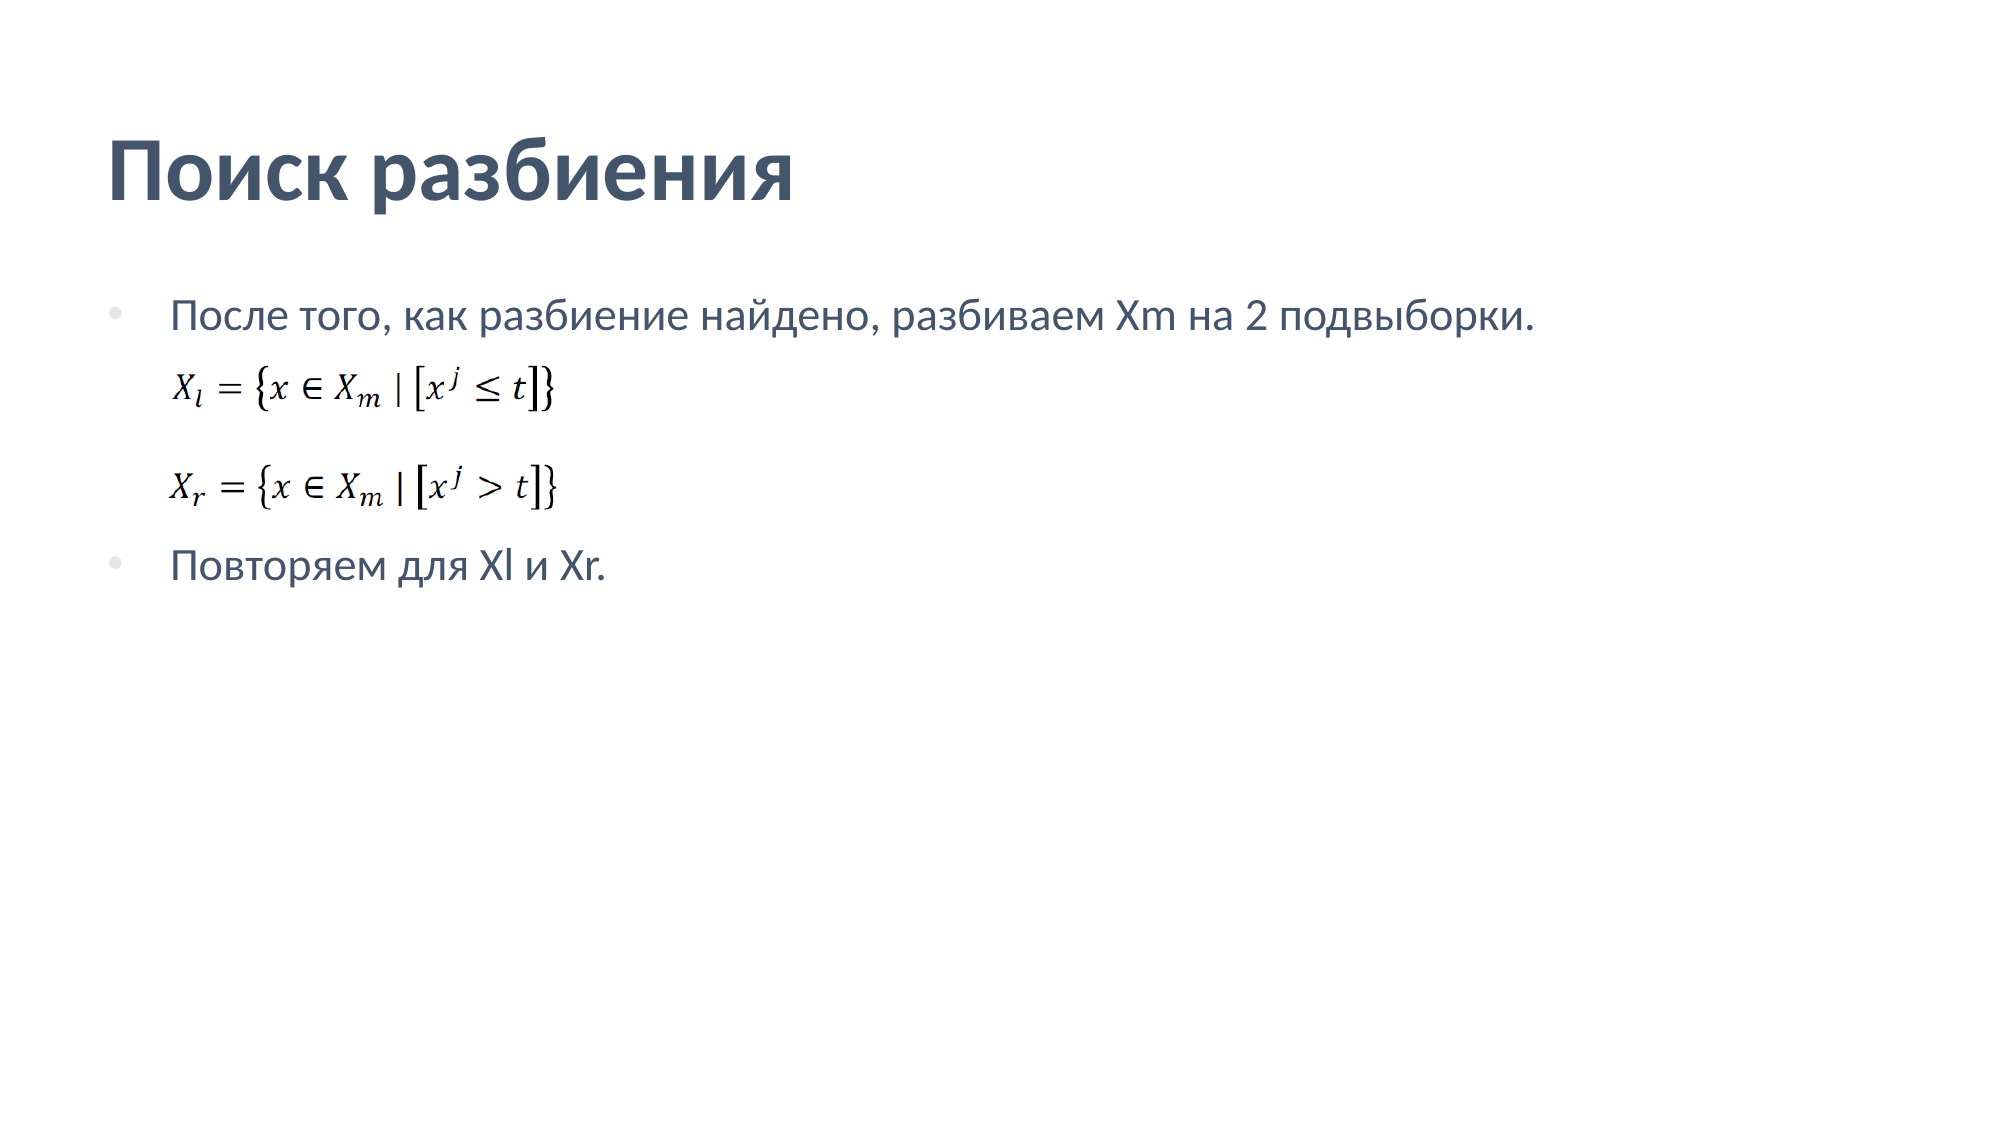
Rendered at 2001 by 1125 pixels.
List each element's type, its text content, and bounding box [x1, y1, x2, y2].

list После того, как разбиение найдено, разбиваем Xm на 2 подвыборки. Повторяем для Xl и Xr. [90, 282, 1895, 956]
picture [158, 355, 564, 525]
title Поиск разбиения [90, 115, 1171, 229]
